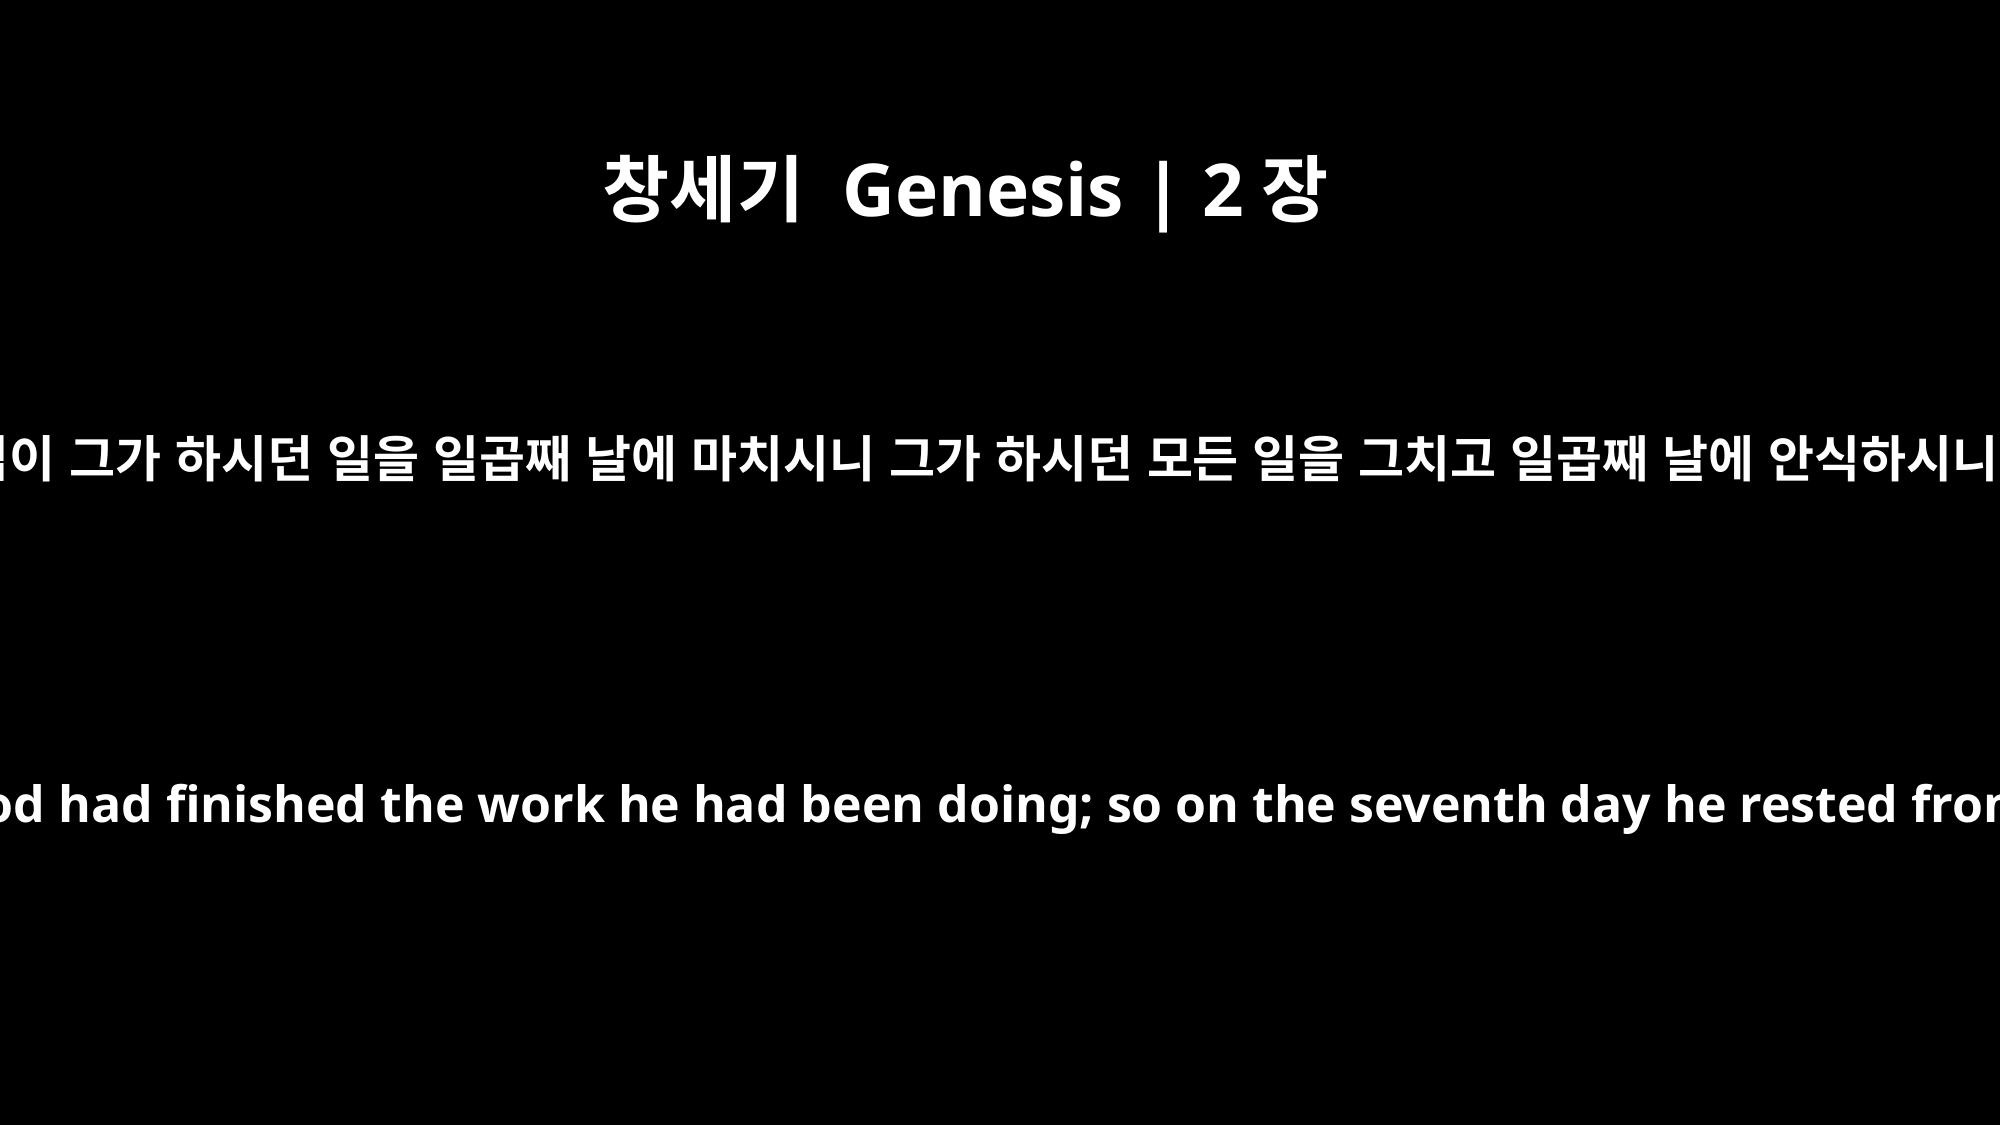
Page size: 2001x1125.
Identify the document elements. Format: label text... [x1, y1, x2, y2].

text_box 2 하나님이 그가 하시던 일을 일곱째 날에 마치시니 그가 하시던 모든 일을 그치고 일곱째 날에 안식하시니라 [0, 359, 2000, 495]
text_box By the seventh day God had finished the work he had been doing; so on the seventh day he rested from all his work. [0, 764, 2000, 840]
text_box 창세기 Genesis | 2장 [587, 136, 1345, 239]
